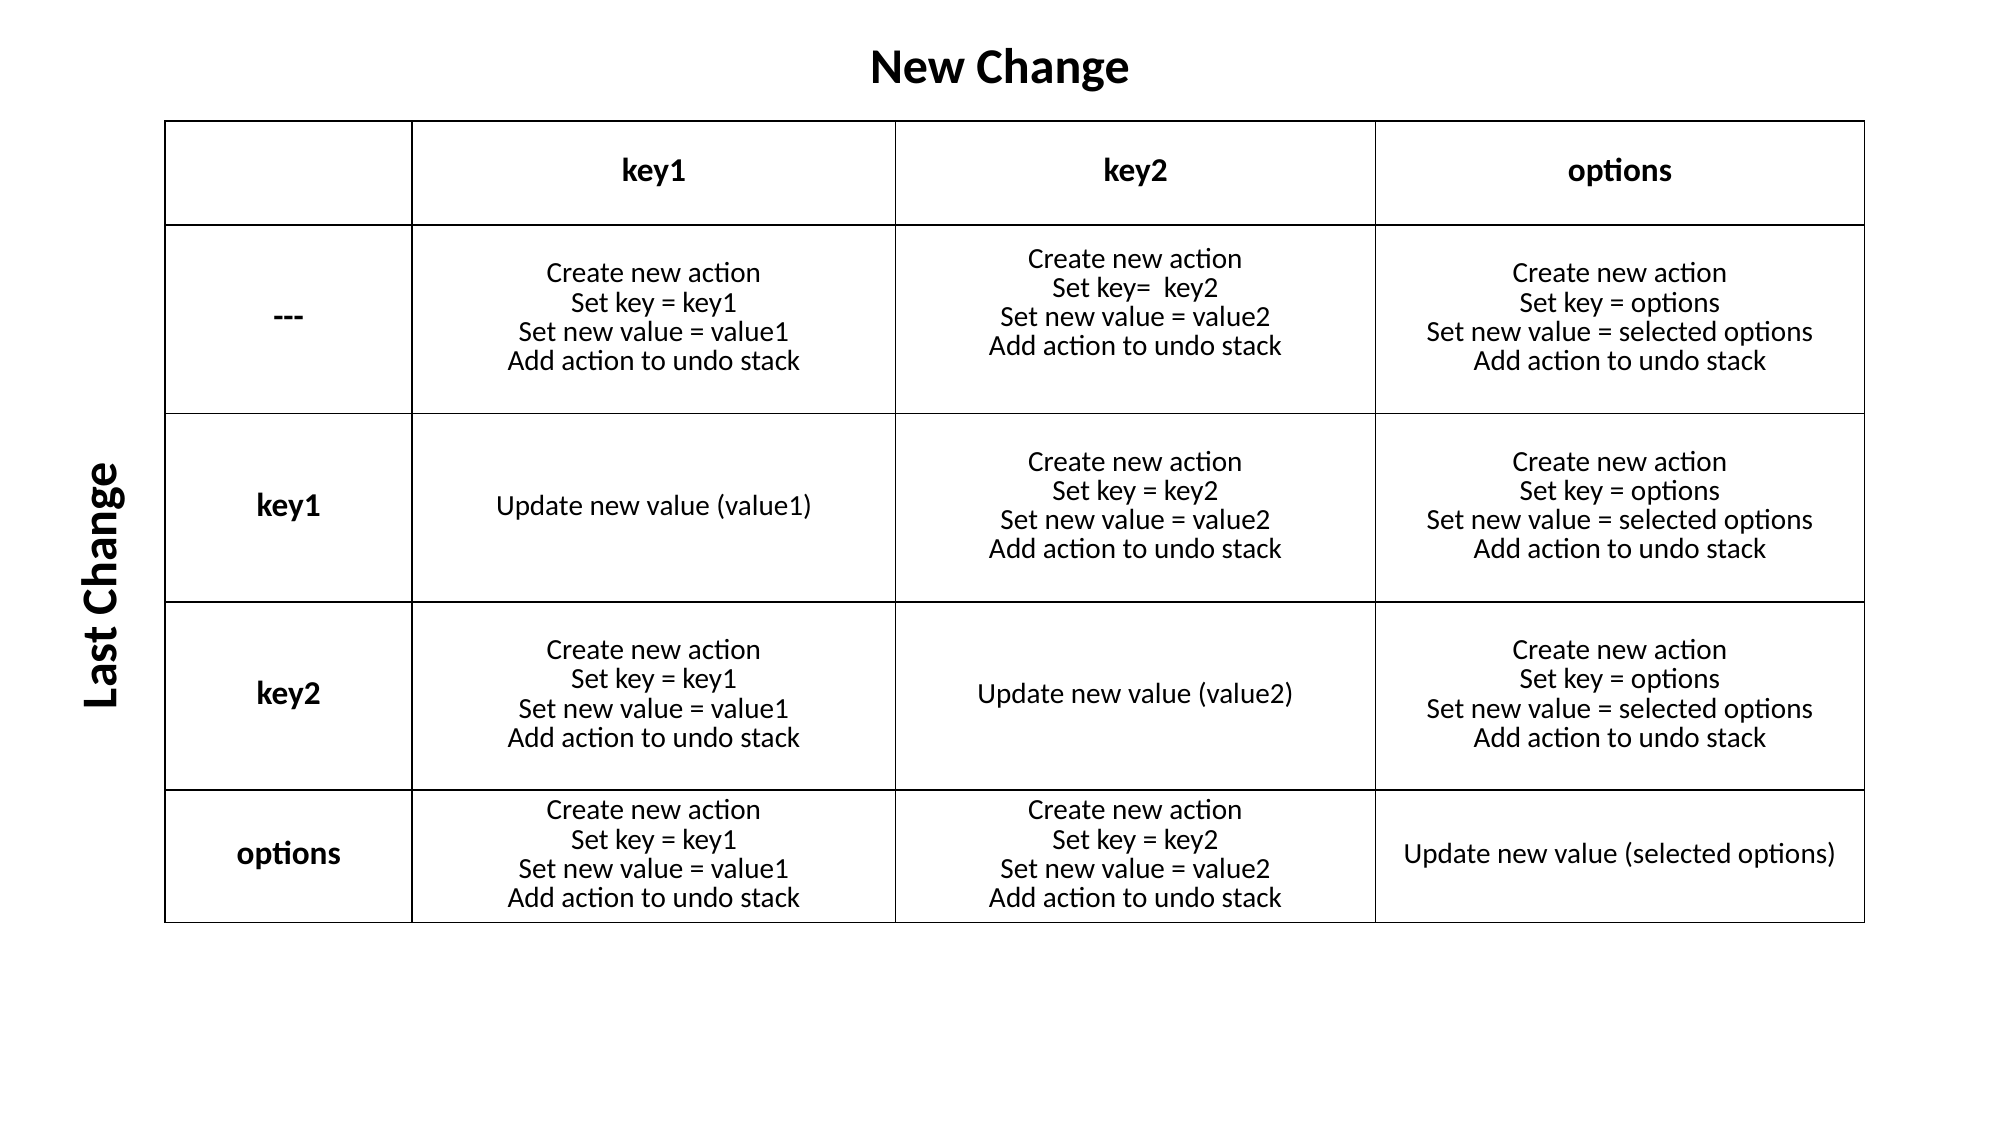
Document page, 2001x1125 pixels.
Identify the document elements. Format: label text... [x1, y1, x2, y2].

table_cell Create new action Set key = key1 Set new value = value1 Add action to undo stack [413, 791, 895, 922]
text_box Last Change [58, 446, 134, 724]
table_cell Create new action Set key = options Set new value = selected options Add action to undo stack [1376, 226, 1864, 413]
table_cell Create new action Set key = key2 Set new value = value2 Add action to undo stack [896, 414, 1375, 601]
table_cell Create new action Set key = options Set new value = selected options Add action to undo stack [1376, 603, 1864, 789]
table_cell Update new value (selected options) [1376, 791, 1864, 922]
text_box New Change [855, 26, 1145, 101]
table_cell Update new value (value1) [413, 414, 895, 601]
table_cell Create new action Set key = key1 Set new value = value1 Add action to undo stack [413, 226, 895, 413]
table_header key1 [413, 122, 895, 224]
table_cell options [166, 791, 411, 922]
table_cell Create new action Set key = key1 Set new value = value1 Add action to undo stack [413, 603, 895, 789]
table_cell Update new value (value2) [896, 603, 1375, 789]
table_cell key1 [166, 414, 411, 601]
table_cell Create new action Set key = options Set new value = selected options Add action to undo stack [1376, 414, 1864, 601]
table_cell Create new action Set key = key2 Set new value = value2 Add action to undo stack [896, 791, 1375, 922]
table_header key2 [896, 122, 1375, 224]
table_cell key2 [166, 603, 411, 789]
table_cell --- [166, 226, 411, 413]
table_cell Create new action Set key= key2 Set new value = value2 Add action to undo stack [896, 226, 1375, 413]
table_header [166, 122, 411, 224]
table_header options [1376, 122, 1864, 224]
